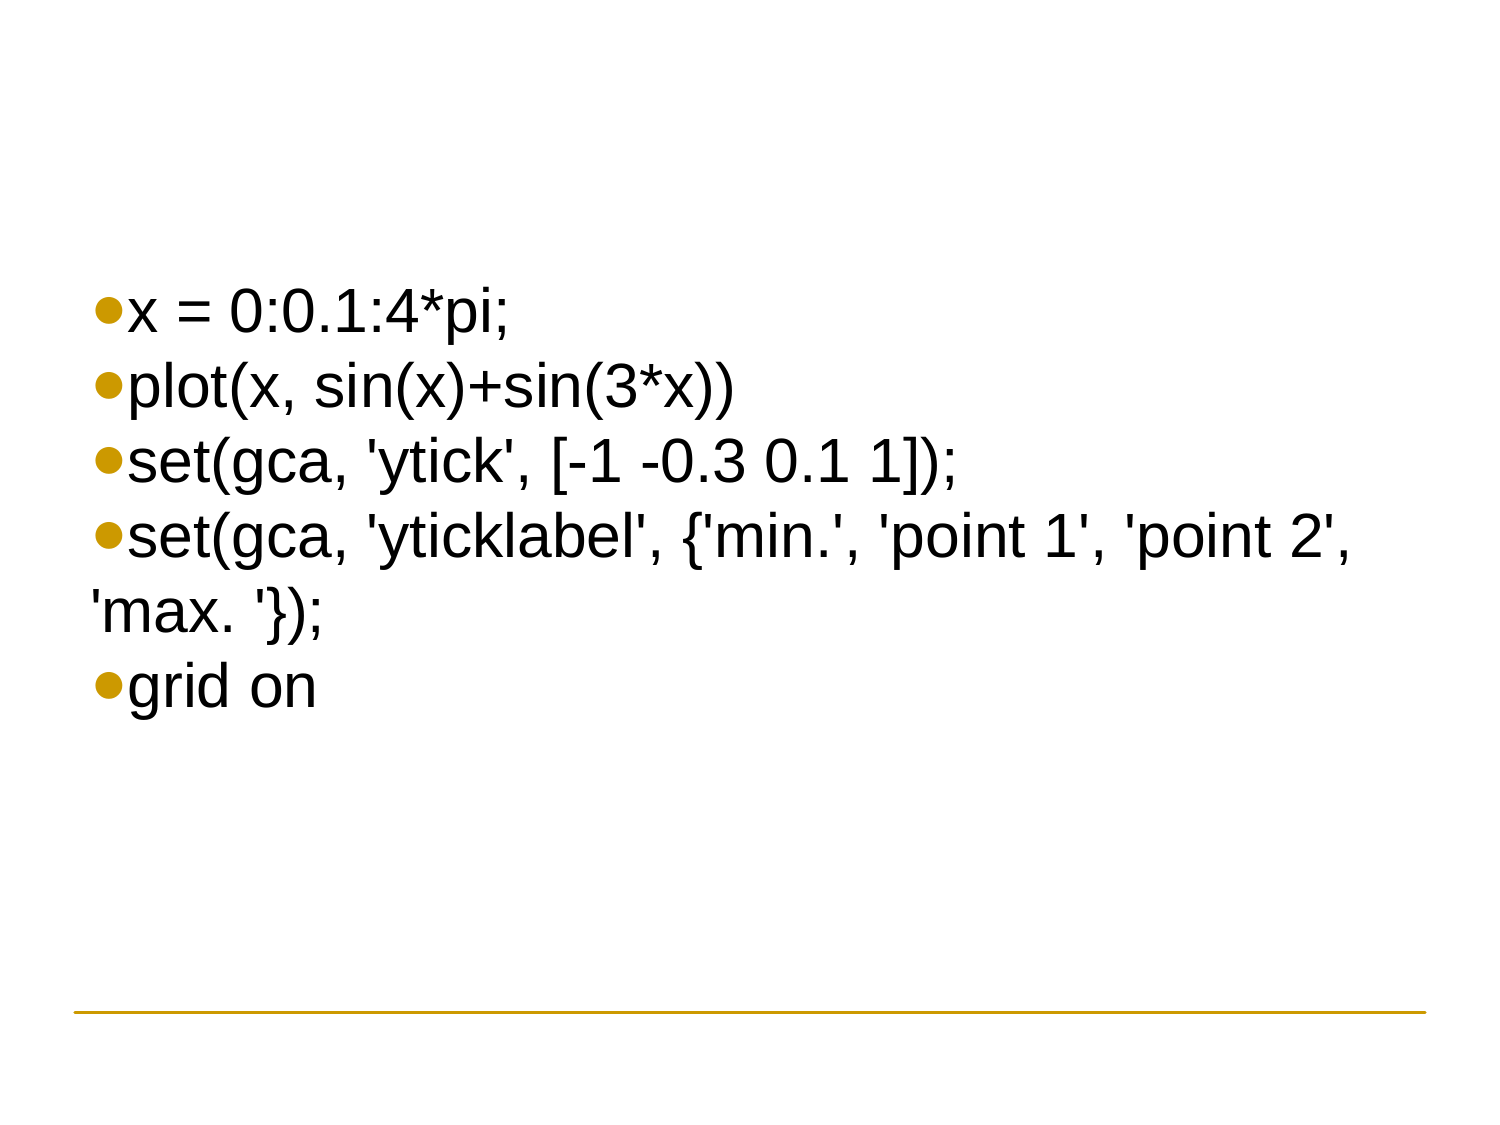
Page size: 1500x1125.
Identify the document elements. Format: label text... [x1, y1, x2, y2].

list x = 0:0.1:4*pi; plot(x, sin(x)+sin(3*x)) set(gca, 'ytick', [-1 -0.3 0.1 1]); set(gca, 'yticklabel', {'min.', 'point 1', 'point 2', 'max. '}); grid on [75, 262, 1425, 1006]
